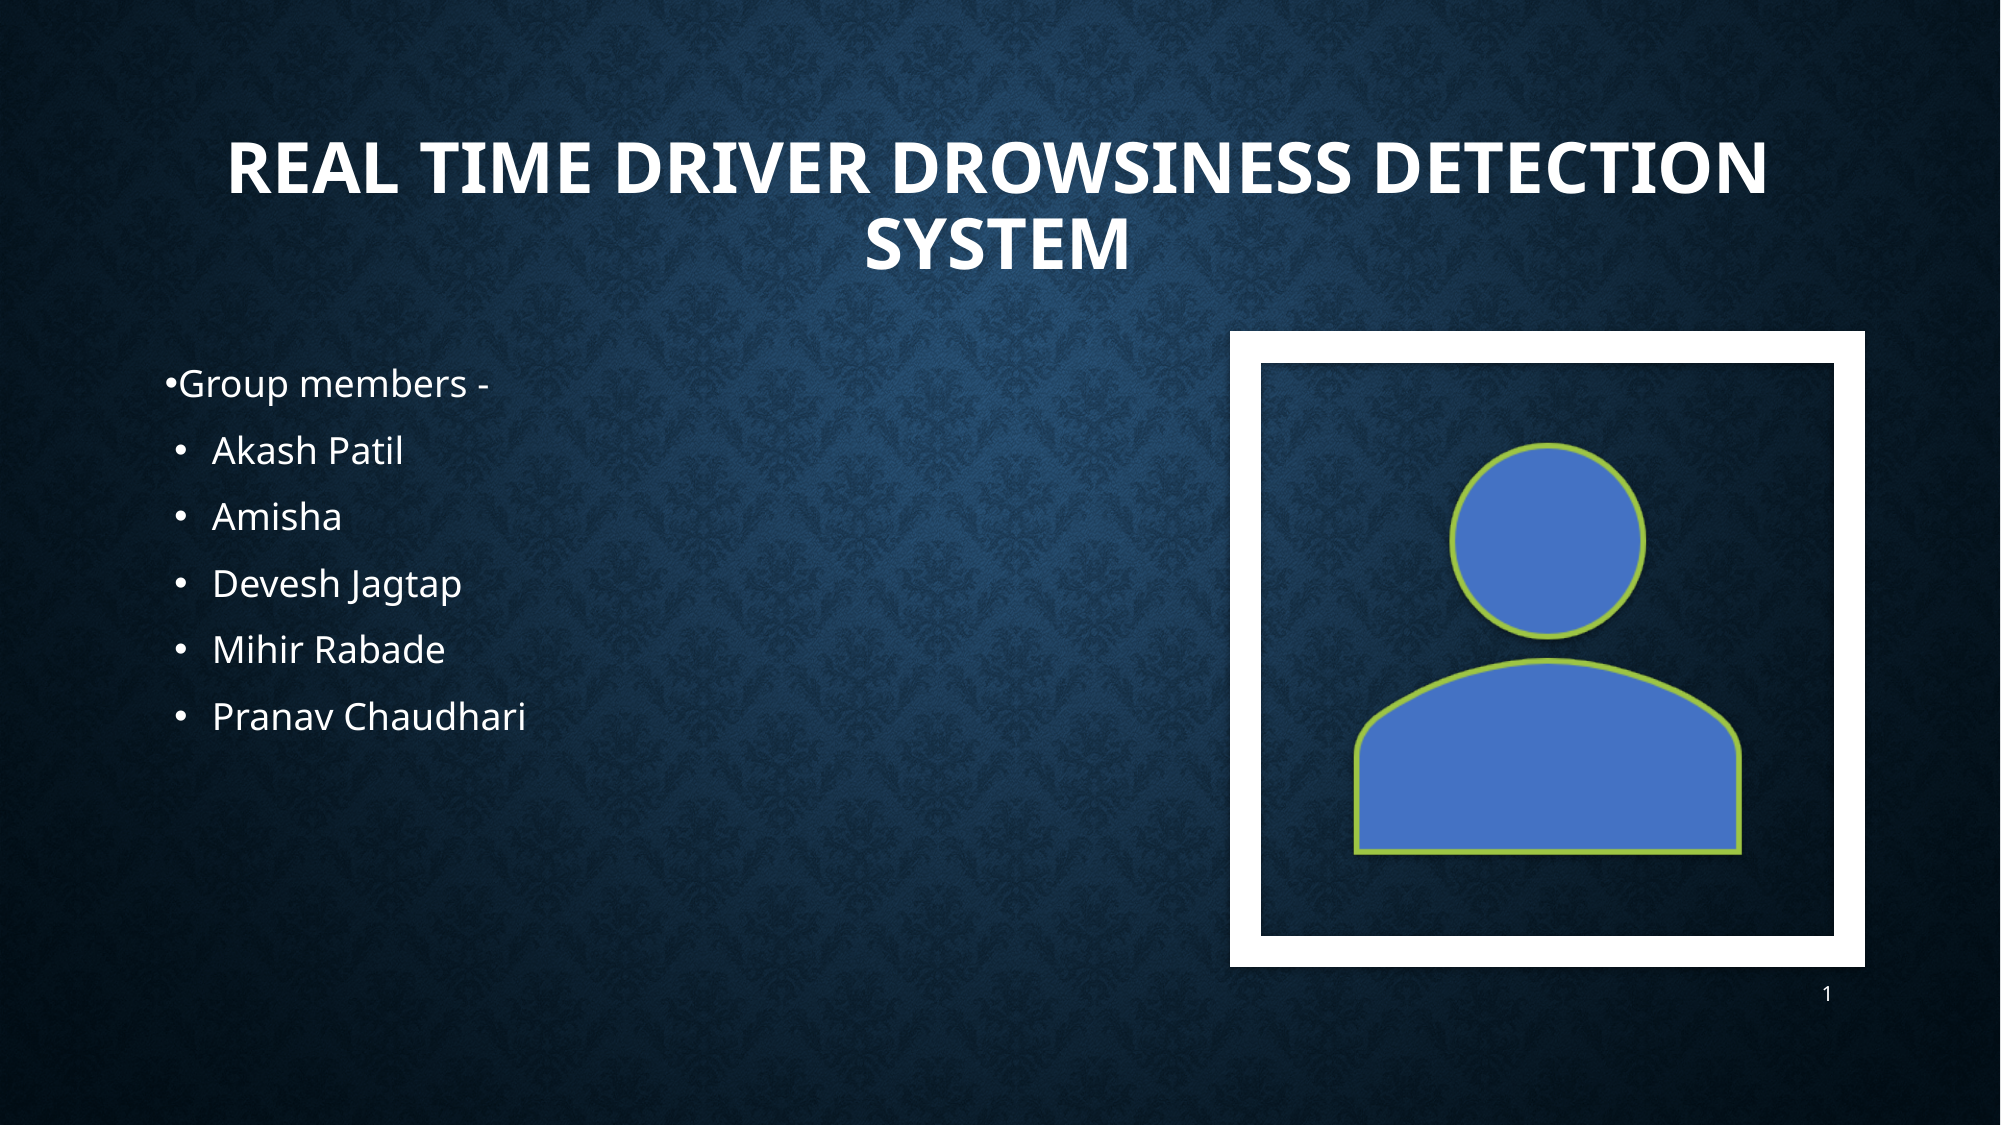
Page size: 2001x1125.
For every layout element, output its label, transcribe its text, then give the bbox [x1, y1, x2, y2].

picture [1260, 362, 1835, 937]
text_box Real Time Driver Drowsiness Detection System [149, 99, 1849, 318]
slide_number 1 [1724, 975, 1849, 1025]
text_box Group members - Akash Patil Amisha Devesh Jagtap Mihir Rabade Pranav Chaudhari [149, 343, 1192, 950]
